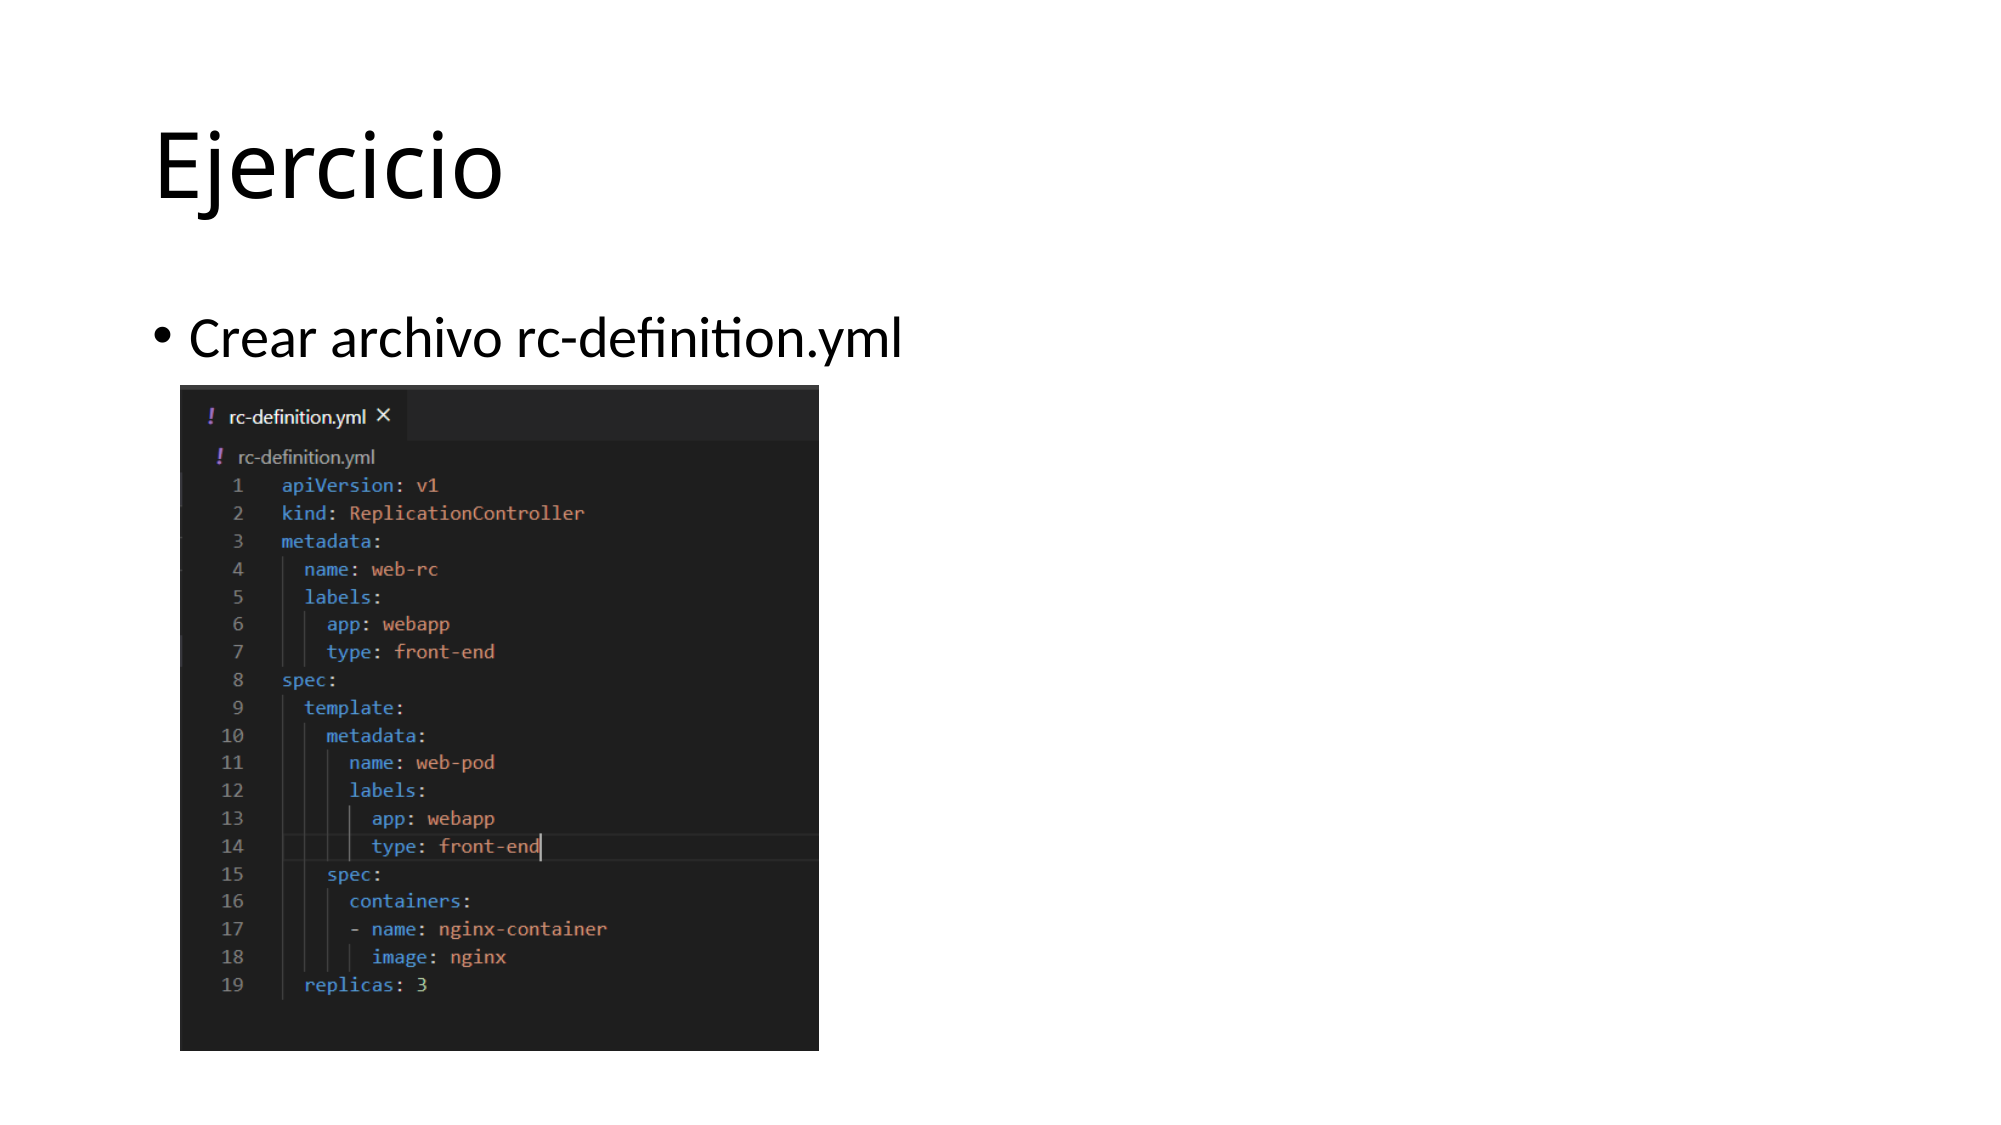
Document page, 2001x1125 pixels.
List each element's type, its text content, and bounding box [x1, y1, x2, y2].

title Ejercicio [137, 59, 1863, 278]
picture [180, 385, 819, 1051]
list Crear archivo rc-definition.yml [137, 299, 1863, 1014]
